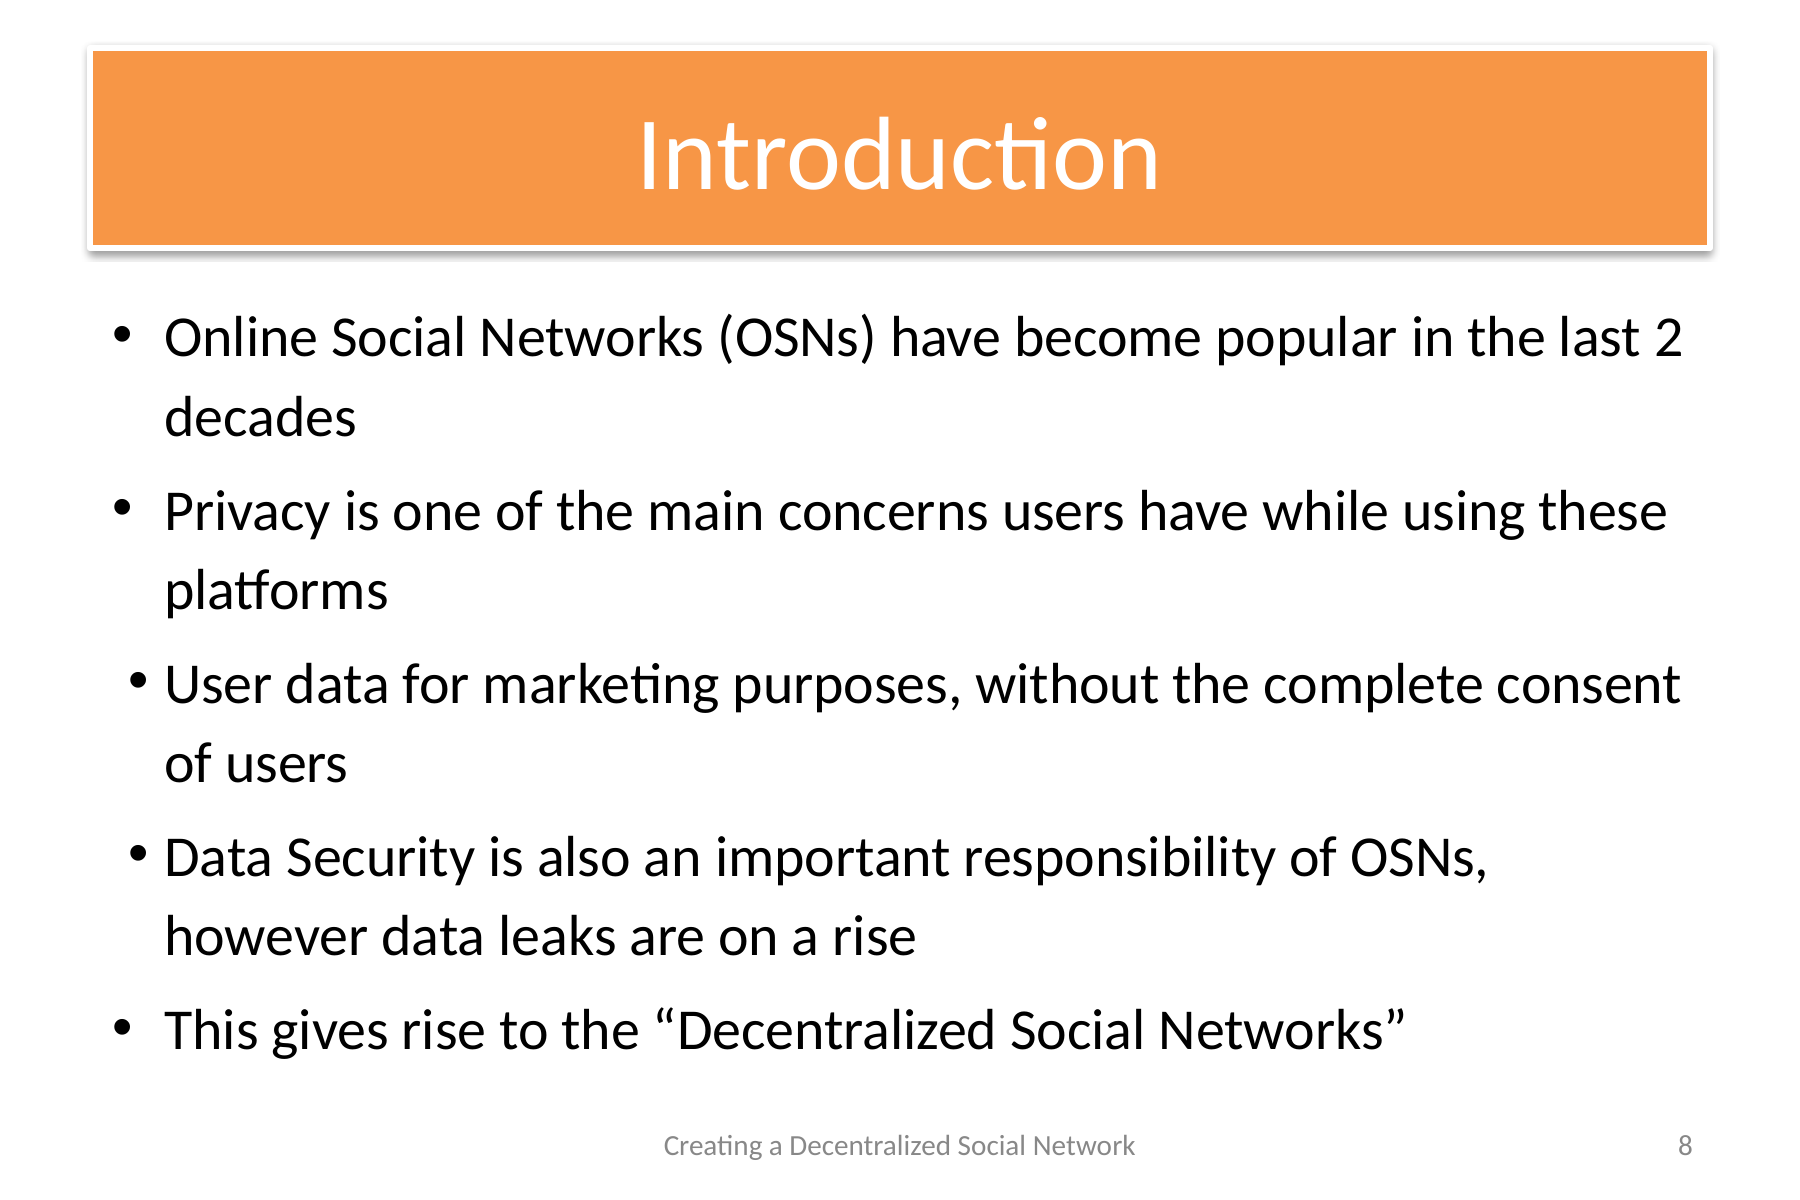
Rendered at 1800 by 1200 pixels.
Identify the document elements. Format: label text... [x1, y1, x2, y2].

slide_number 8 [1290, 1112, 1710, 1177]
title Introduction [90, 48, 1710, 249]
footer Creating a Decentralized Social Network [615, 1112, 1185, 1177]
list Online Social Networks (OSNs) have become popular in the last 2 decades Privacy is one of the main concerns users have while using these platforms User data for marketing purposes, without the complete consent of users Data Security is also an important responsibility of OSNs, however data leaks are on a rise This gives rise to the “Decentralized Social Networks” [90, 279, 1710, 1072]
